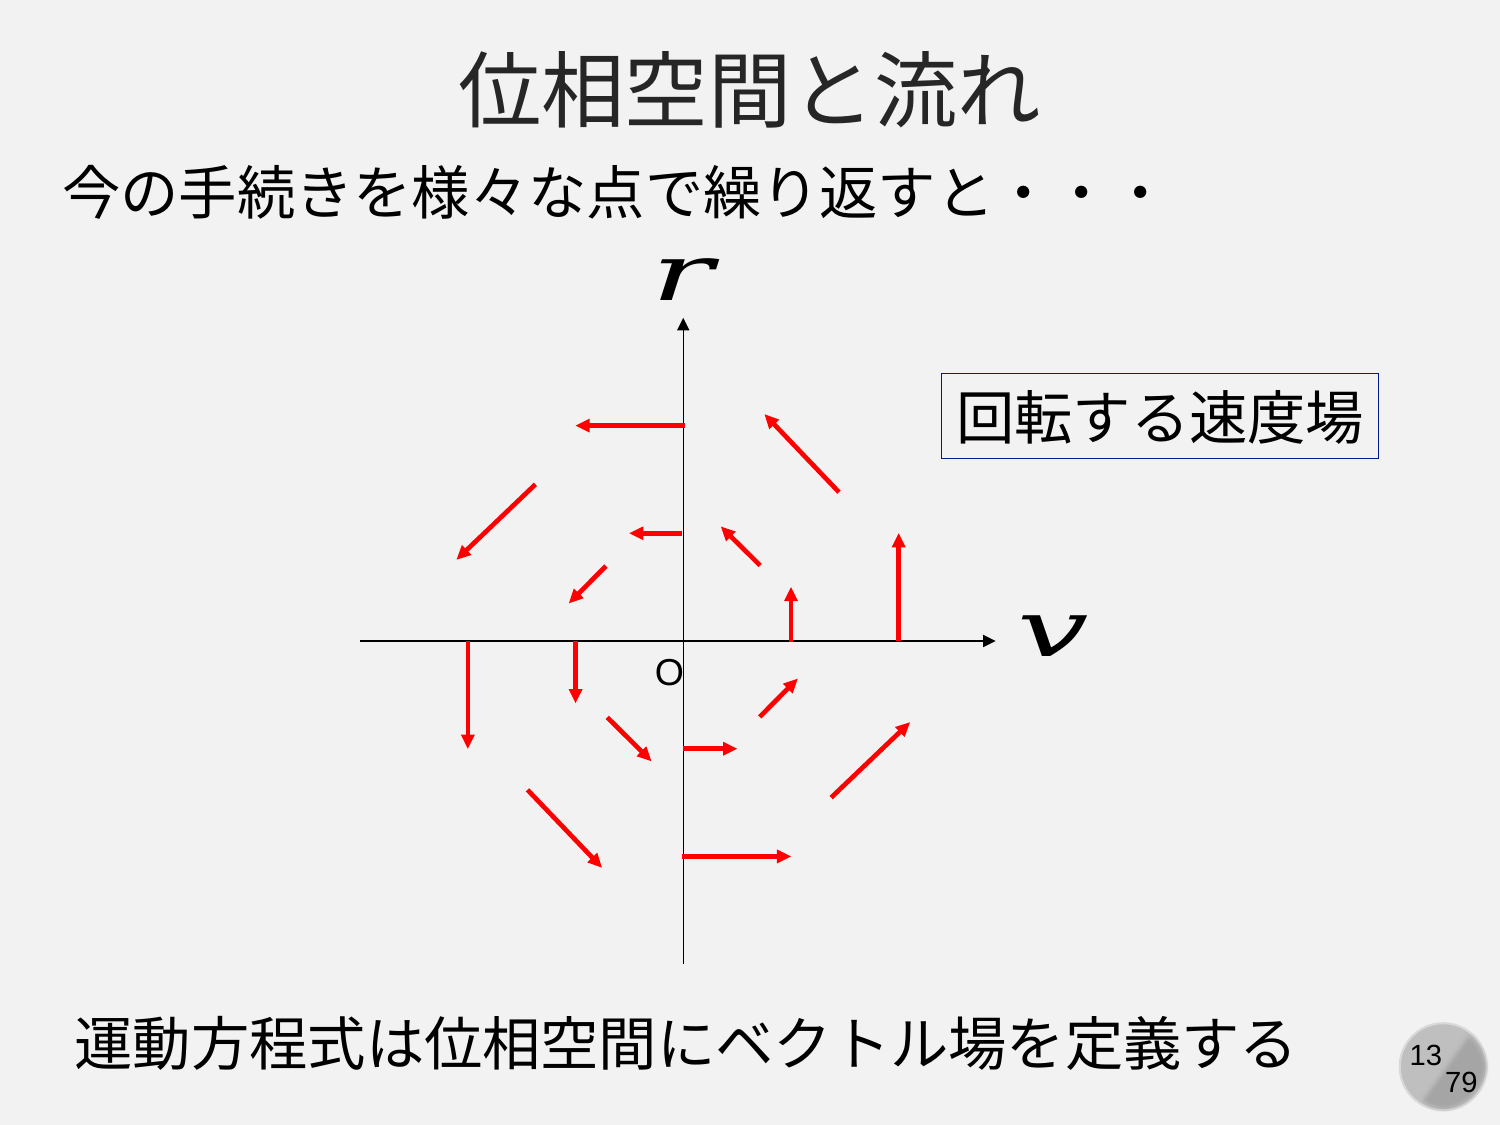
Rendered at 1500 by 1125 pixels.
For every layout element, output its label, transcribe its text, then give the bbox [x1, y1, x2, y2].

text_box 今の手続きを様々な点で繰り返すと・・・ [47, 149, 1185, 234]
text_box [360, 231, 1097, 965]
text_box 回転する速度場 [1097, 373, 1379, 459]
list 位相空間と流れ [0, 31, 1500, 155]
text_box 運動方程式は位相空間にベクトル場を定義する [60, 999, 1314, 1085]
